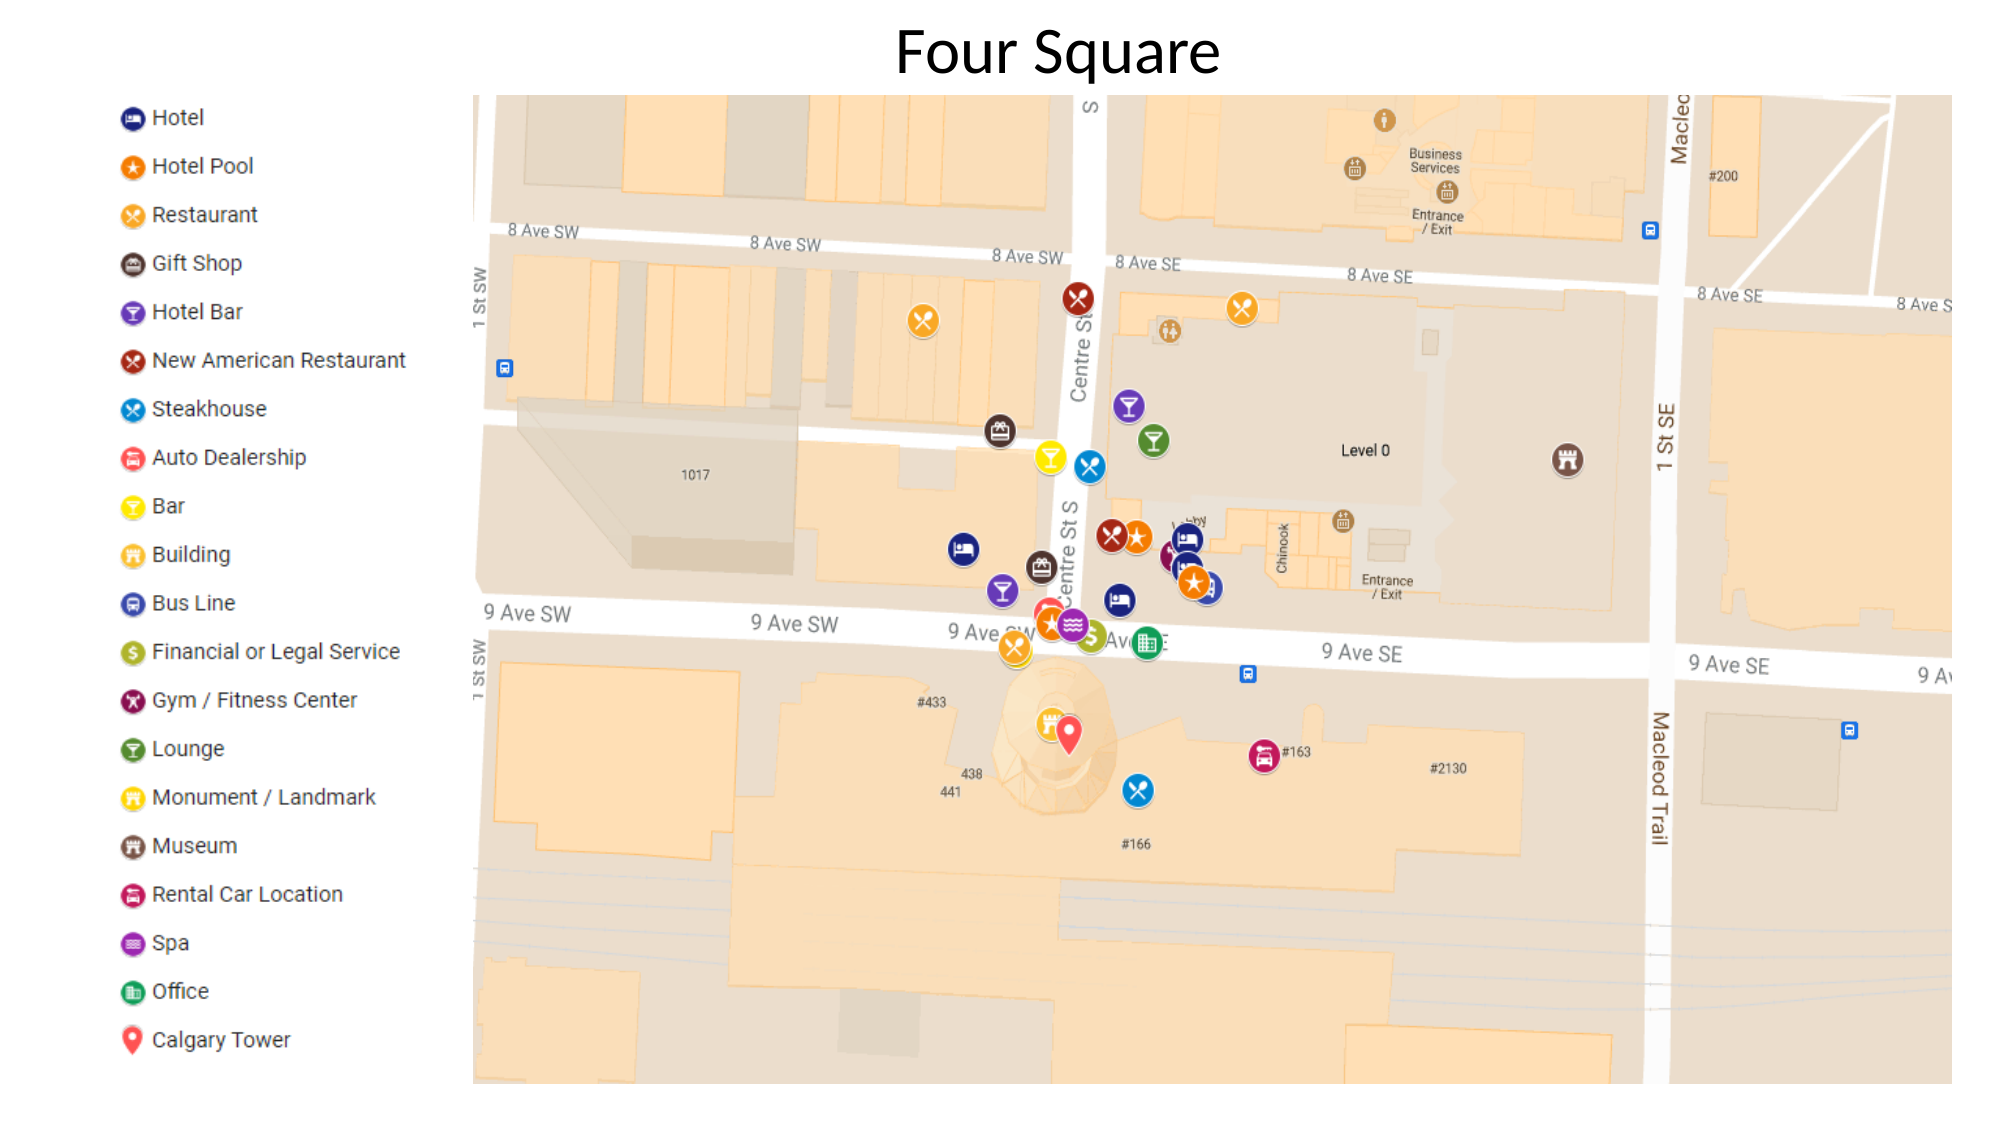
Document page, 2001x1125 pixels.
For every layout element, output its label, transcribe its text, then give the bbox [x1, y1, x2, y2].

picture [99, 95, 1952, 1084]
text_box Four Square [880, 0, 1881, 95]
